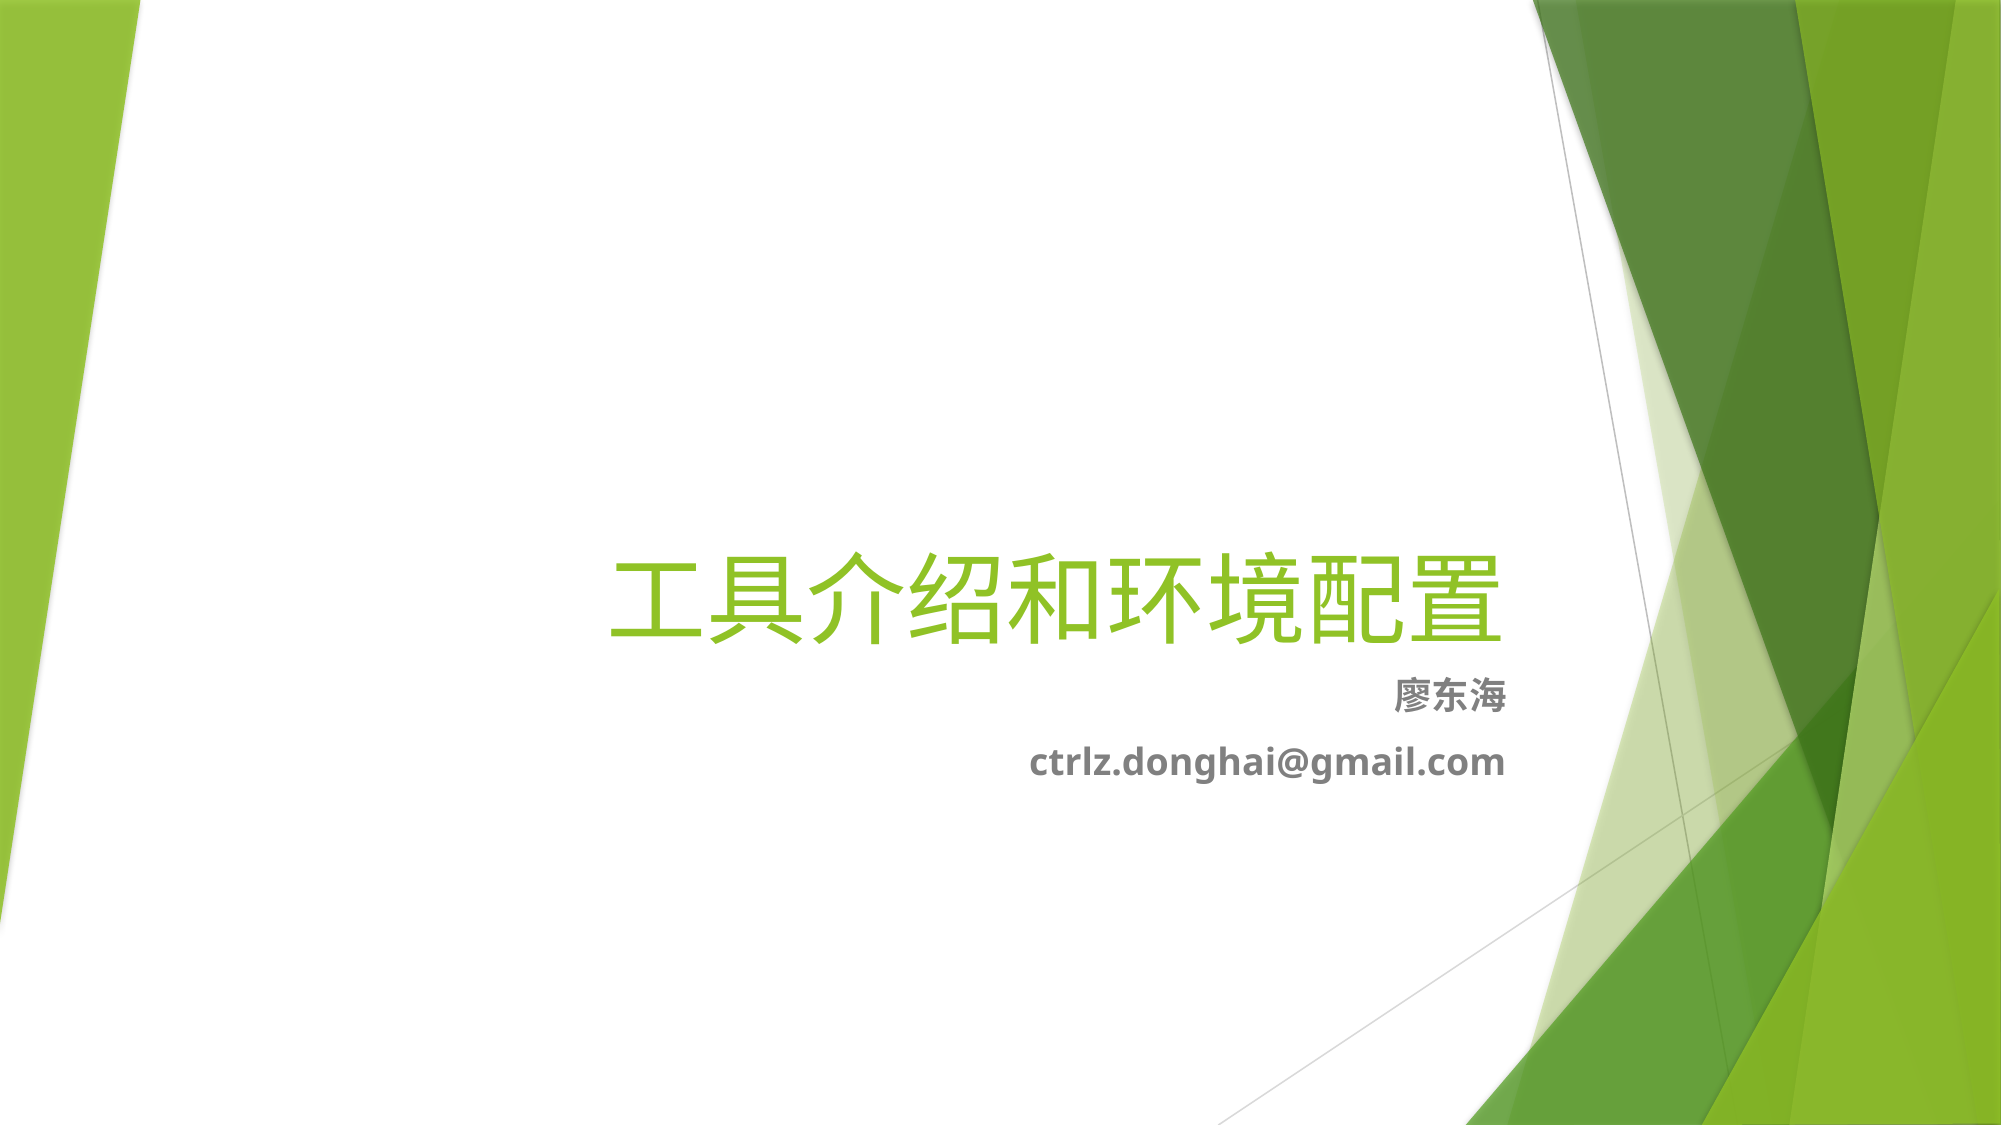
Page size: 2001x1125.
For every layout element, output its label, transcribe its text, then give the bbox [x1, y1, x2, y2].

subtitle 廖东海 ctrlz.donghai@gmail.com [247, 664, 1522, 845]
title 工具介绍和环境配置 [247, 394, 1522, 664]
